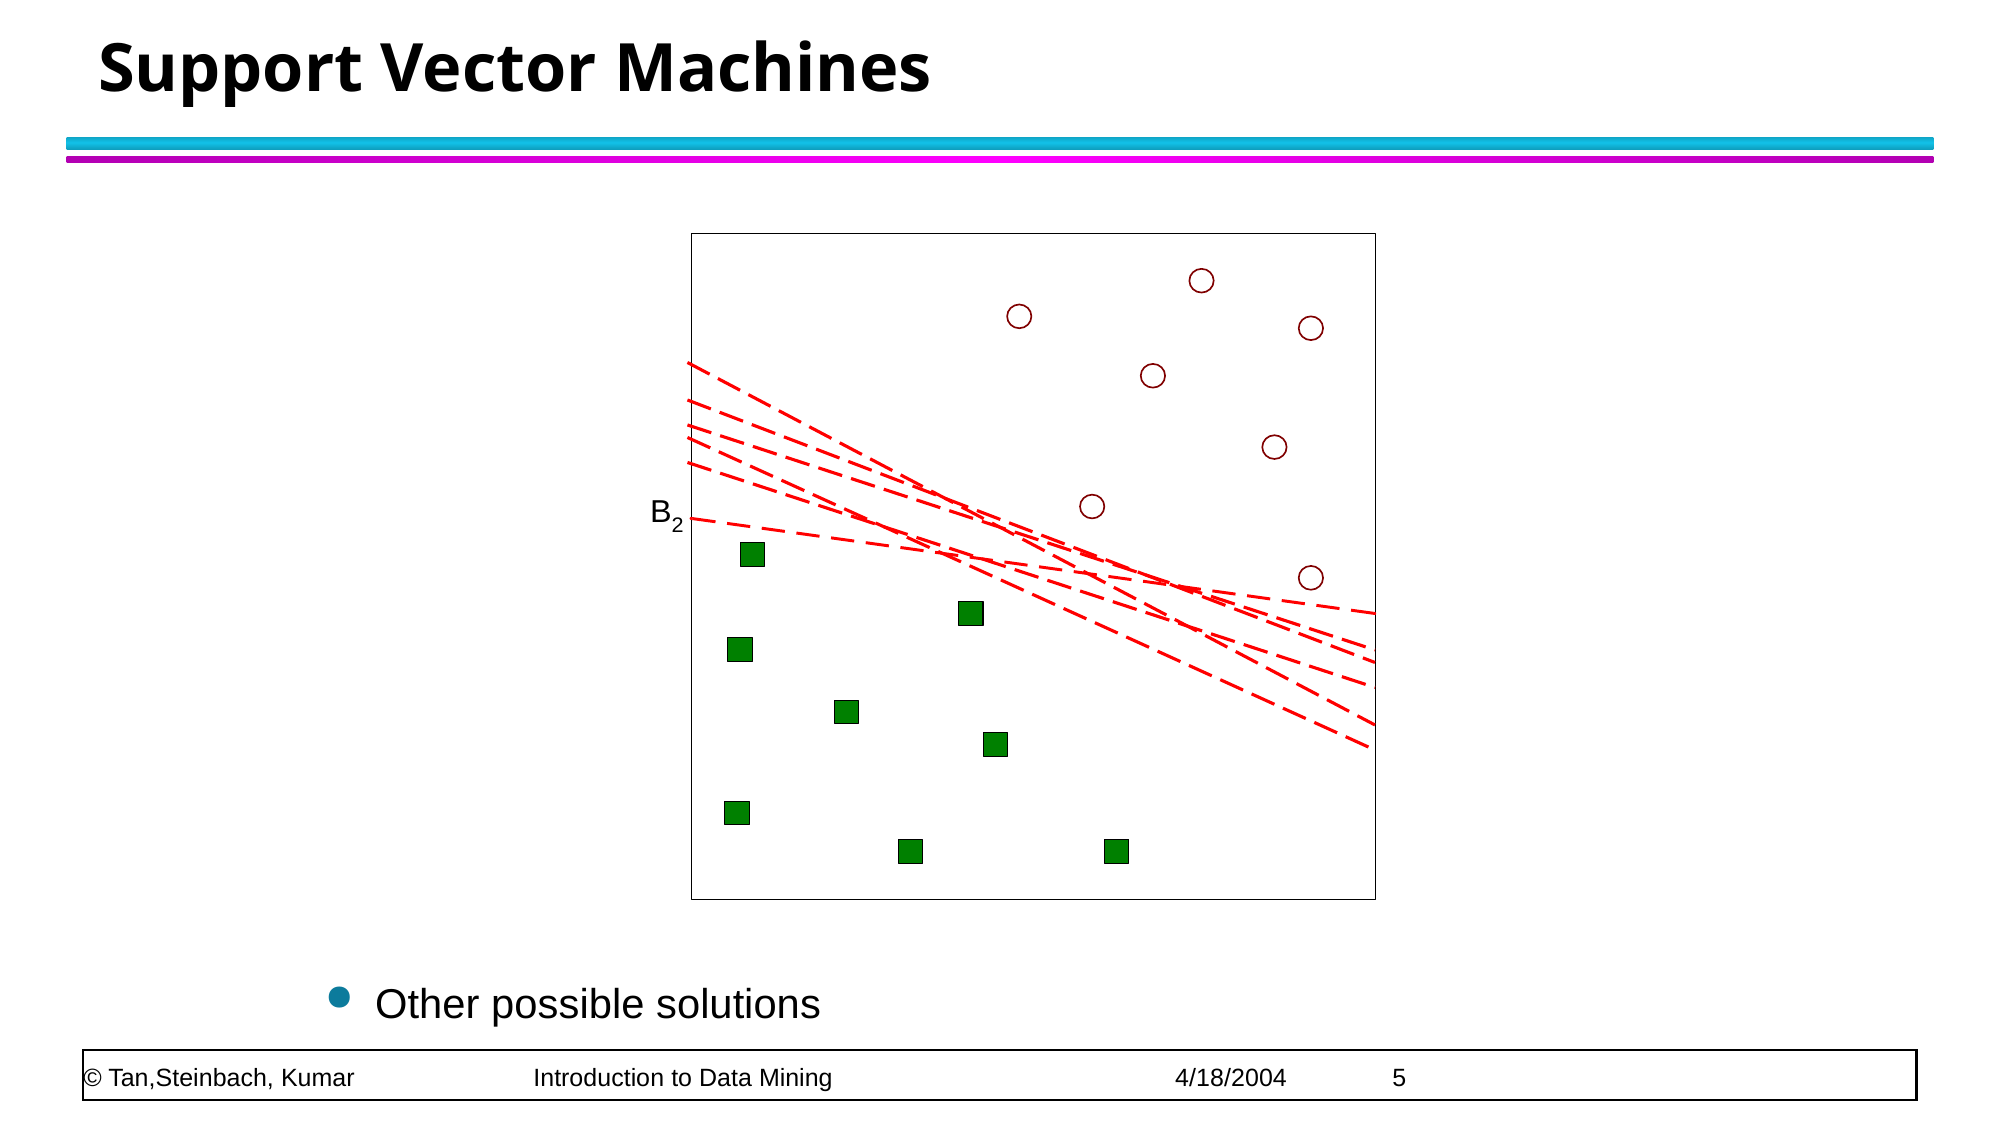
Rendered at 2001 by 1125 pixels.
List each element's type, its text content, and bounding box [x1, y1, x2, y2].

list Other possible solutions [312, 975, 1713, 1038]
title Support Vector Machines [83, 24, 1895, 113]
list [637, 194, 1438, 951]
